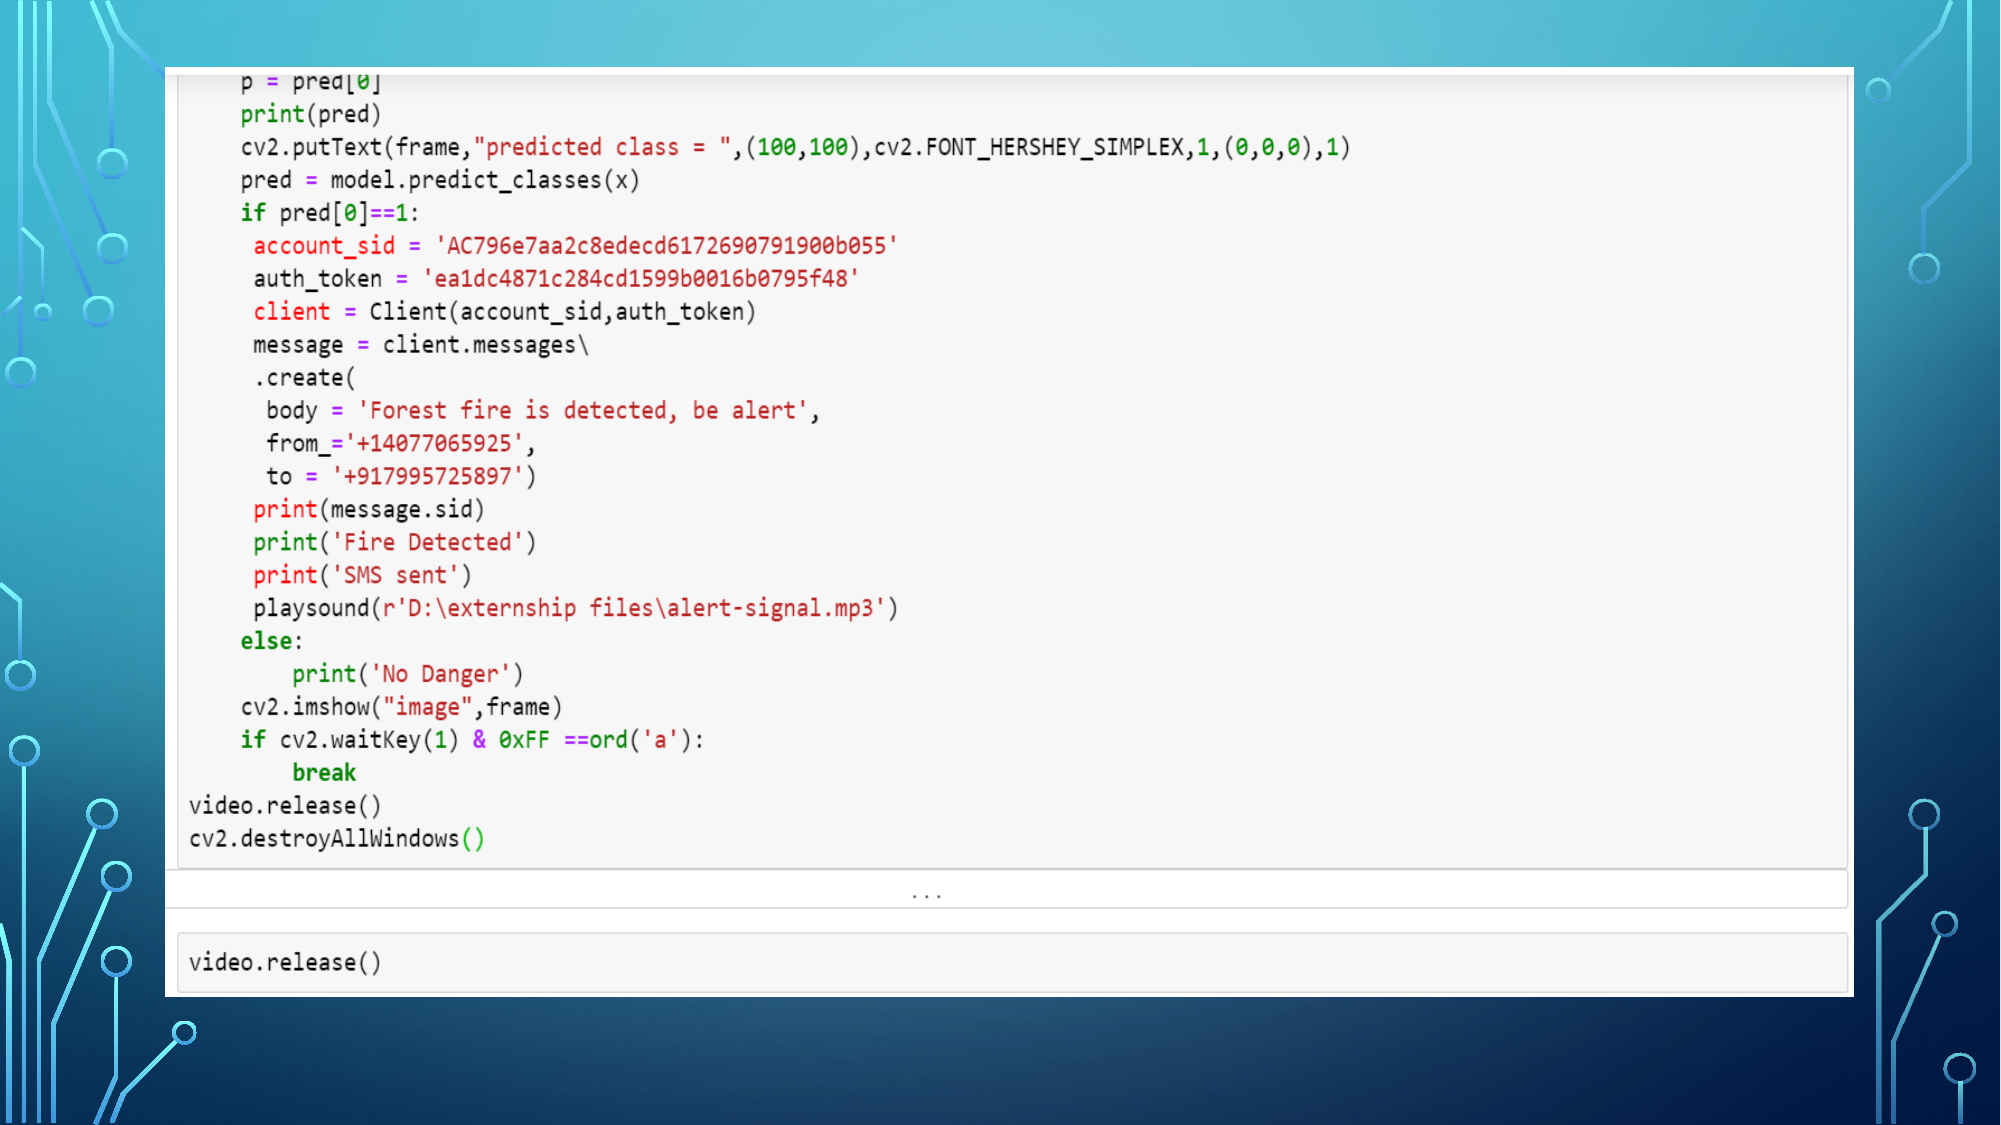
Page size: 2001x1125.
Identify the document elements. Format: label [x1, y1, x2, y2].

picture [165, 66, 1854, 998]
